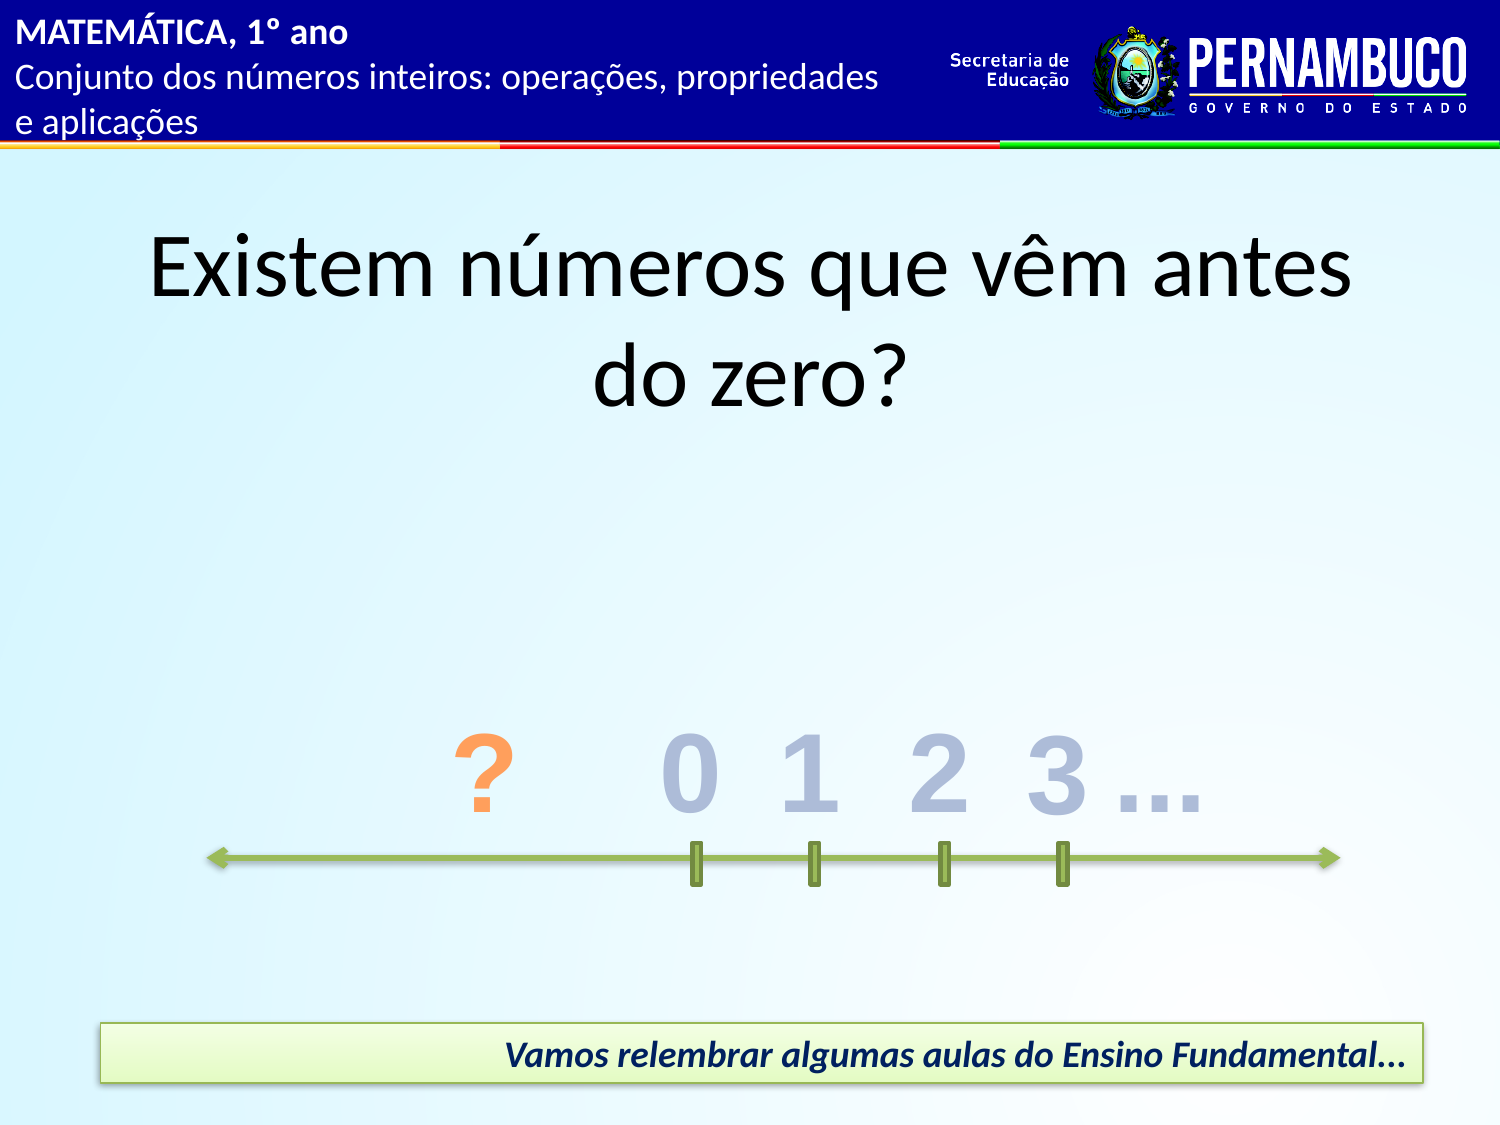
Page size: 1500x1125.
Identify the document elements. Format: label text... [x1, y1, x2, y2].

text_box ? [348, 692, 623, 843]
text_box 0 [644, 692, 737, 843]
title Existem números que vêm antes do zero? [76, 221, 1428, 410]
text_box [1056, 867, 1070, 887]
text_box [690, 867, 703, 887]
text_box [938, 841, 951, 857]
picture [0, 0, 1500, 1125]
text_box 2 [893, 692, 986, 843]
text_box [690, 841, 703, 857]
text_box 1 [763, 692, 856, 843]
text_box ... [1098, 692, 1222, 843]
text_box Vamos relembrar algumas aulas do Ensino Fundamental... [100, 1022, 1424, 1084]
text_box [808, 867, 821, 887]
text_box [1056, 841, 1070, 857]
text_box [938, 867, 951, 887]
text_box MATEMÁTICA, 1º ano Conjunto dos números inteiros: operações, propriedades e aplicações [0, 0, 910, 150]
text_box [808, 841, 821, 857]
text_box 3 [1011, 694, 1104, 845]
